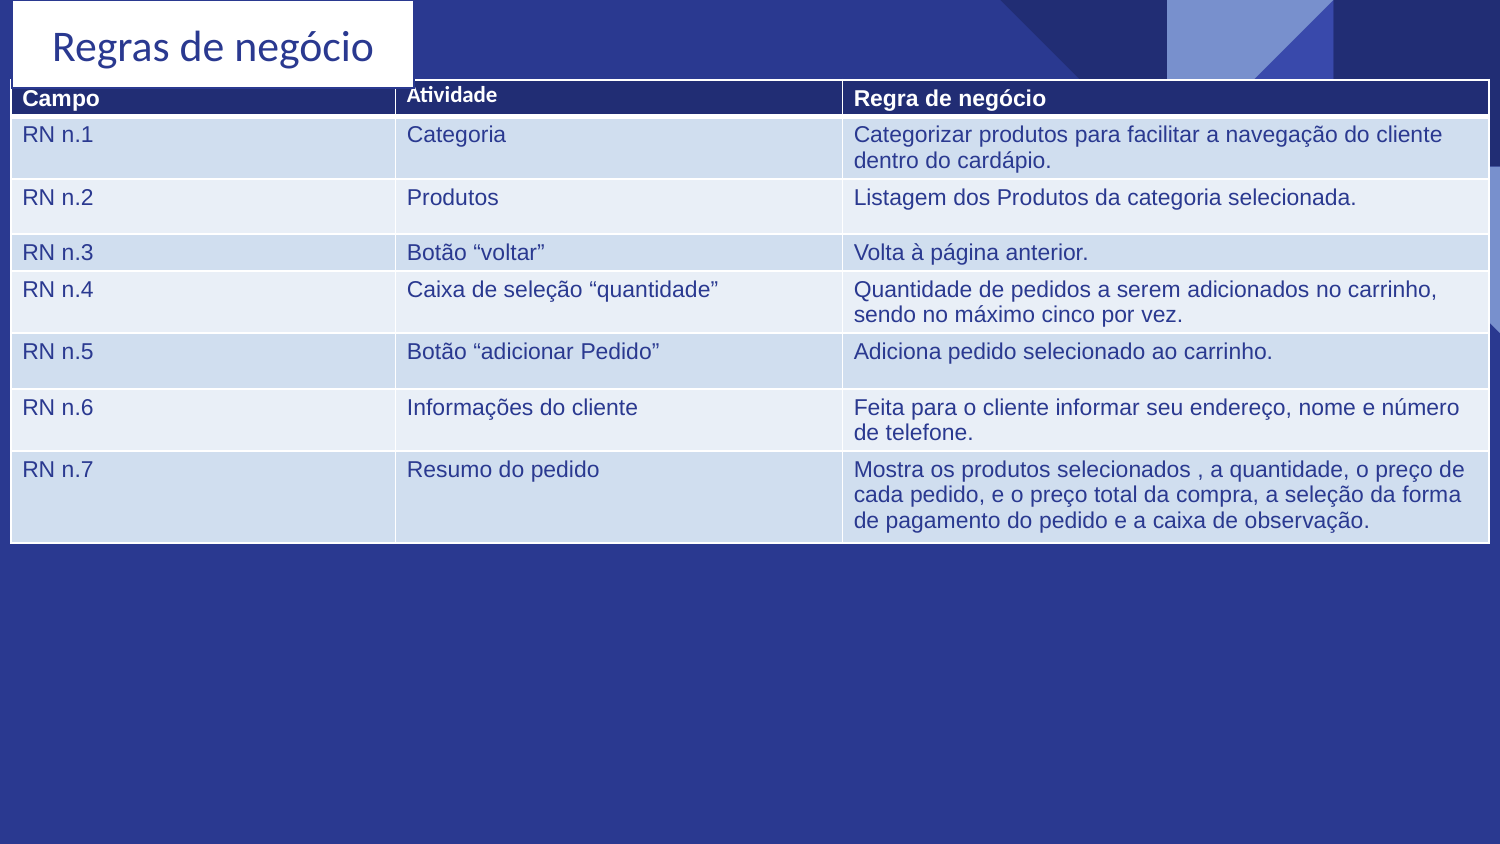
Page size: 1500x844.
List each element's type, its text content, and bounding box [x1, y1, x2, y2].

table_cell Caixa de seleção “quantidade” [396, 272, 842, 332]
table_cell Produtos [396, 180, 842, 233]
table_cell Quantidade de pedidos a serem adicionados no carrinho, sendo no máximo cinco por vez. [843, 272, 1488, 332]
table_cell Resumo do pedido [396, 452, 842, 542]
table_cell Adiciona pedido selecionado ao carrinho. [843, 334, 1488, 388]
table_cell Mostra os produtos selecionados , a quantidade, o preço de cada pedido, e o preço total da compra, a seleção da forma de pagamento do pedido e a caixa de observação. [843, 452, 1488, 542]
table_cell RN n.4 [12, 272, 395, 332]
table_cell RN n.6 [12, 390, 395, 450]
table_cell Feita para o cliente informar seu endereço, nome e número de telefone. [843, 390, 1488, 450]
table_cell Botão “voltar” [396, 235, 842, 270]
table_cell RN n.3 [12, 235, 395, 270]
table_header Campo [12, 88, 395, 114]
table_header Regra de negócio [843, 81, 1488, 114]
table_cell Listagem dos Produtos da categoria selecionada. [843, 180, 1488, 233]
table_cell Categoria [396, 119, 842, 178]
table_cell Informações do cliente [396, 390, 842, 450]
text_box Regras de negócio [11, 0, 415, 88]
table_cell Categorizar produtos para facilitar a navegação do cliente dentro do cardápio. [843, 119, 1488, 178]
table_cell Volta à página anterior. [843, 235, 1488, 270]
table_cell Botão “adicionar Pedido” [396, 334, 842, 388]
table_cell RN n.2 [12, 180, 395, 233]
table_cell RN n.1 [12, 119, 395, 178]
table_cell RN n.5 [12, 334, 395, 388]
table_header Atividade [396, 81, 842, 114]
table_cell RN n.7 [12, 452, 395, 542]
